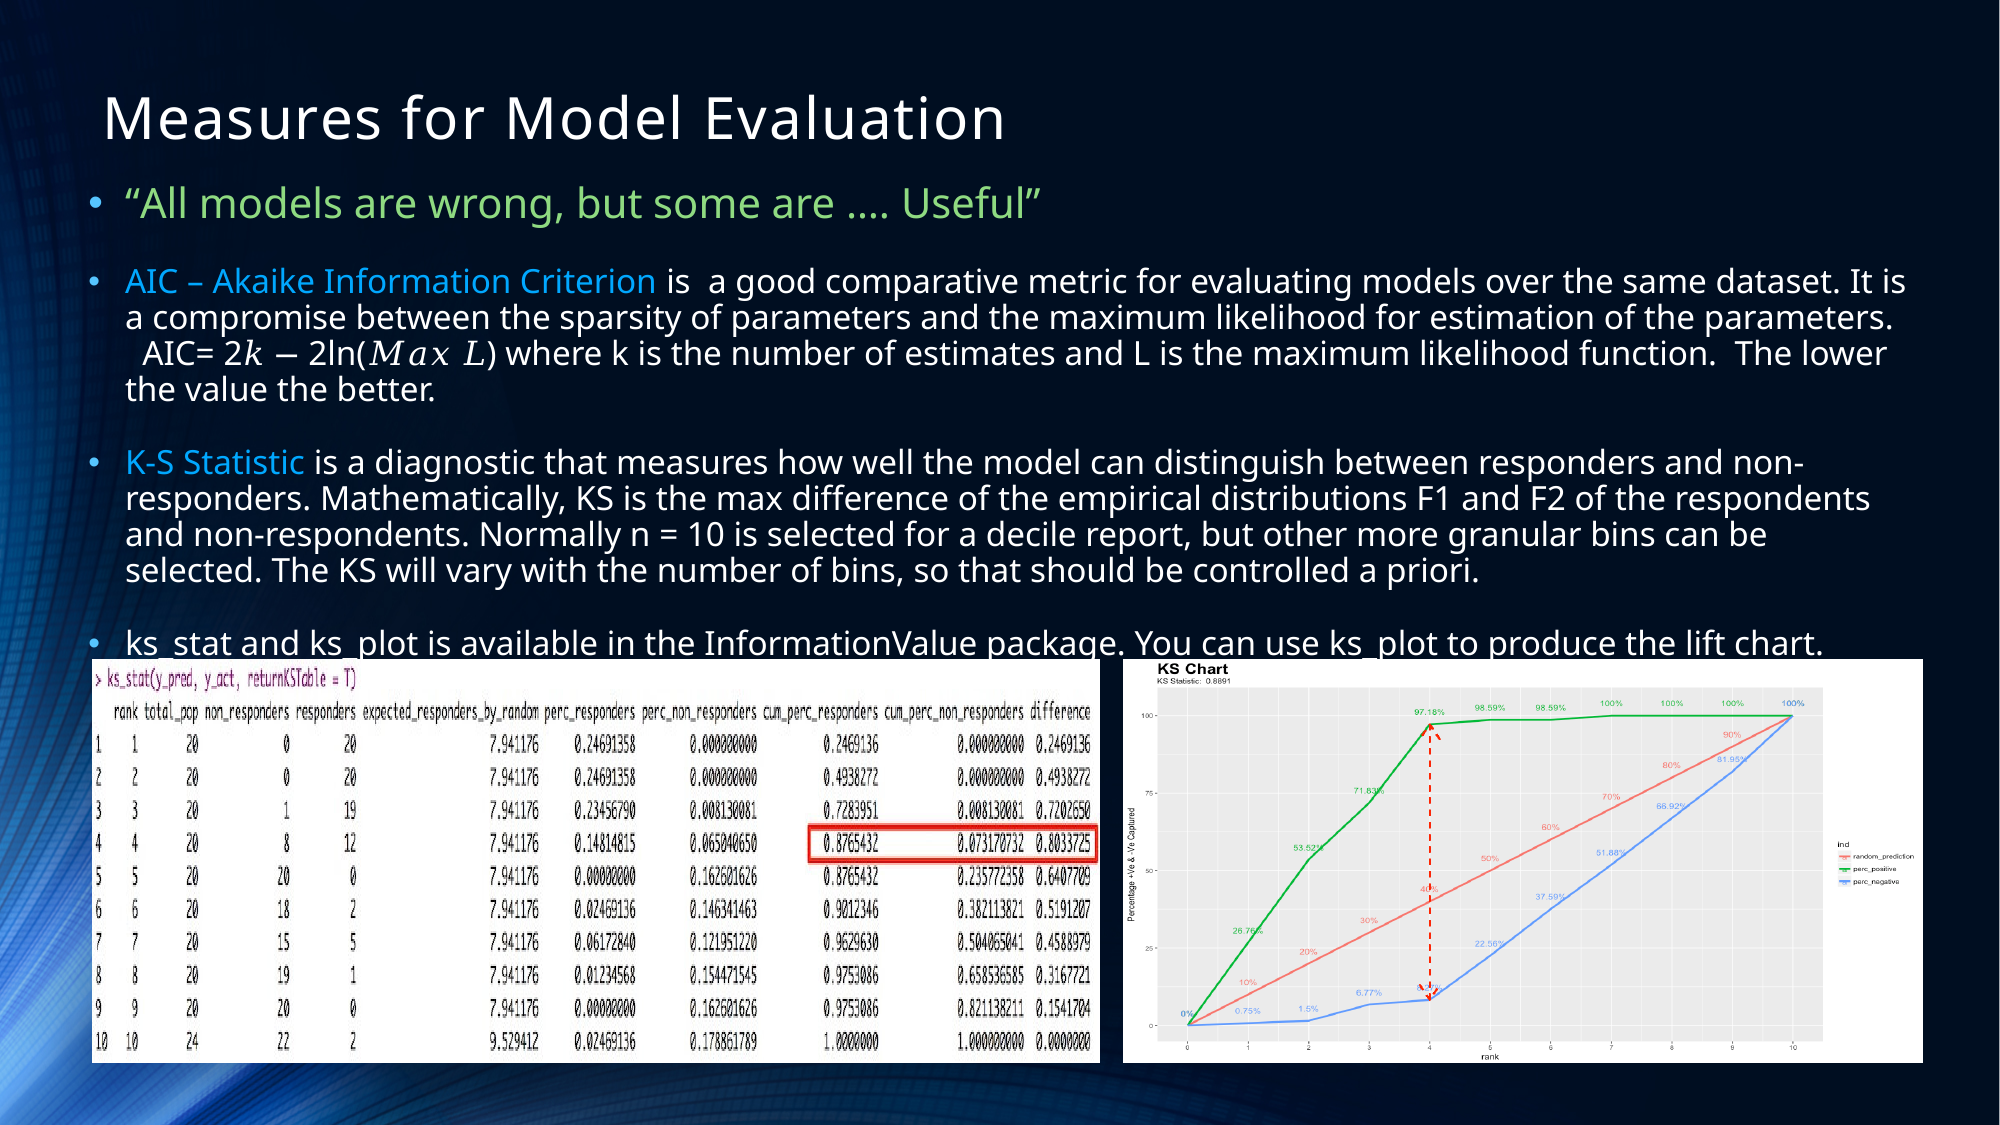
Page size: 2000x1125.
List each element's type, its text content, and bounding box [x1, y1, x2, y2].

picture [0, 0, 2000, 1125]
title Measures for Model Evaluation [87, 22, 1863, 160]
list “All models are wrong, but some are …. Useful” AIC – Akaike Information Criterion is a good comparative metric for evaluating models over the same dataset. It is a compromise between the sparsity of parameters and the maximum likelihood for estimation of the parameters. AIC= 2𝑘 − 2ln(𝑀𝑎𝑥 𝐿) where k is the number of estimates and L is the maximum likelihood function. The lower the value the better. K-S Statistic is a diagnostic that measures how well the model can distinguish between responders and non-responders. Mathematically, KS is the max difference of the empirical distributions F1 and F2 of the respondents and non-respondents. Normally n = 10 is selected for a decile report, but other more granular bins can be selected. The KS will vary with the number of bins, so that should be controlled a priori. ks_stat and ks_plot is available in the InformationValue package. You can use ks_plot to produce the lift chart. [73, 174, 1927, 1075]
